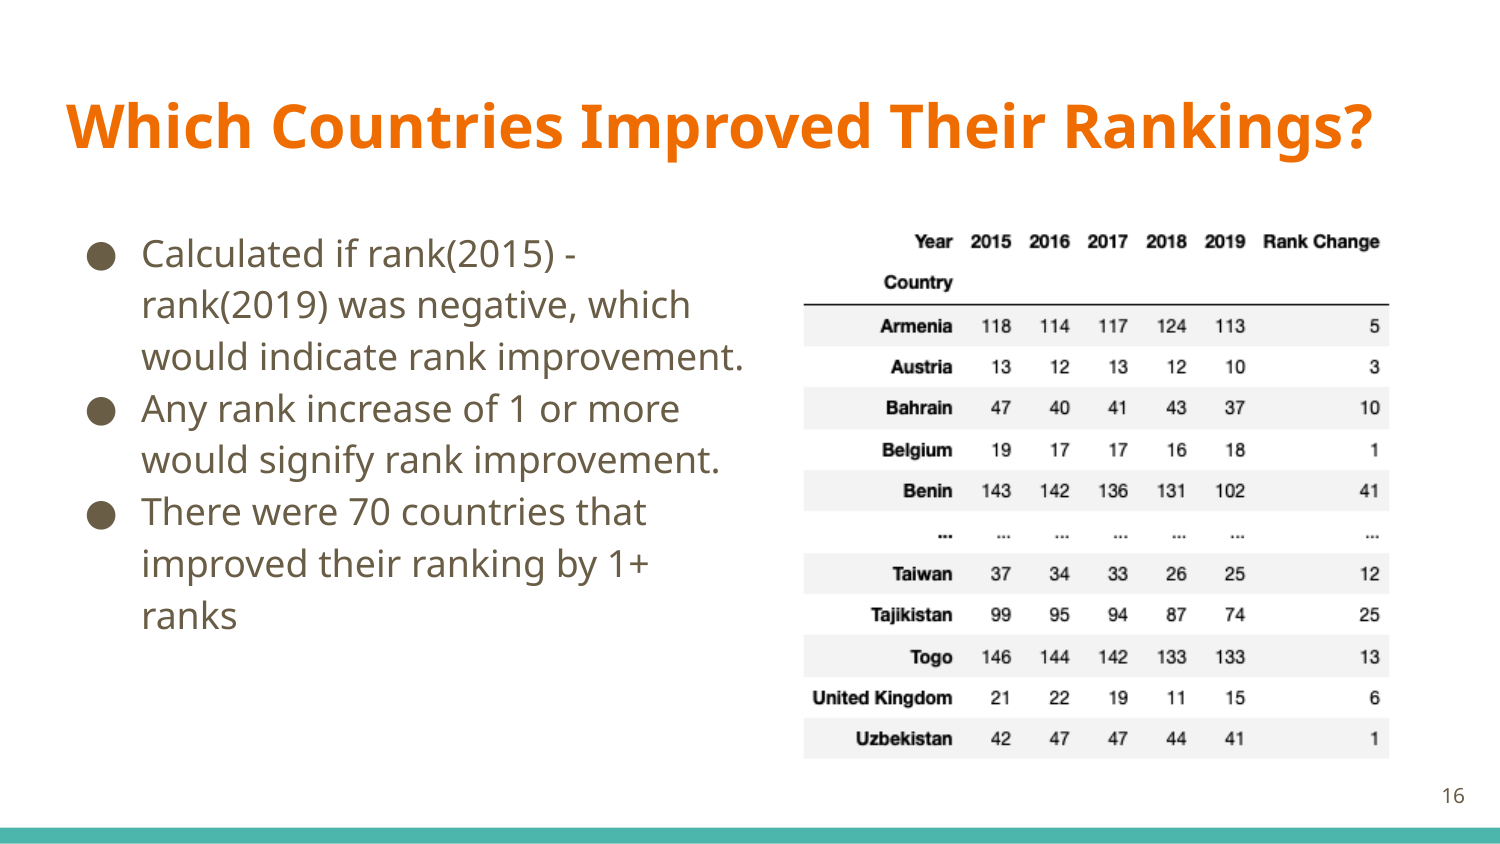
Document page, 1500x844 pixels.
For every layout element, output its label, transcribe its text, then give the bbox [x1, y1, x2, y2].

title Which Countries Improved Their Rankings? [51, 72, 1449, 189]
slide_number ‹#› [1389, 764, 1480, 830]
picture [798, 215, 1403, 766]
list Calculated if rank(2015) - rank(2019) was negative, which would indicate rank improvement. Any rank increase of 1 or more would signify rank improvement. There were 70 countries that improved their ranking by 1+ ranks [51, 207, 768, 750]
